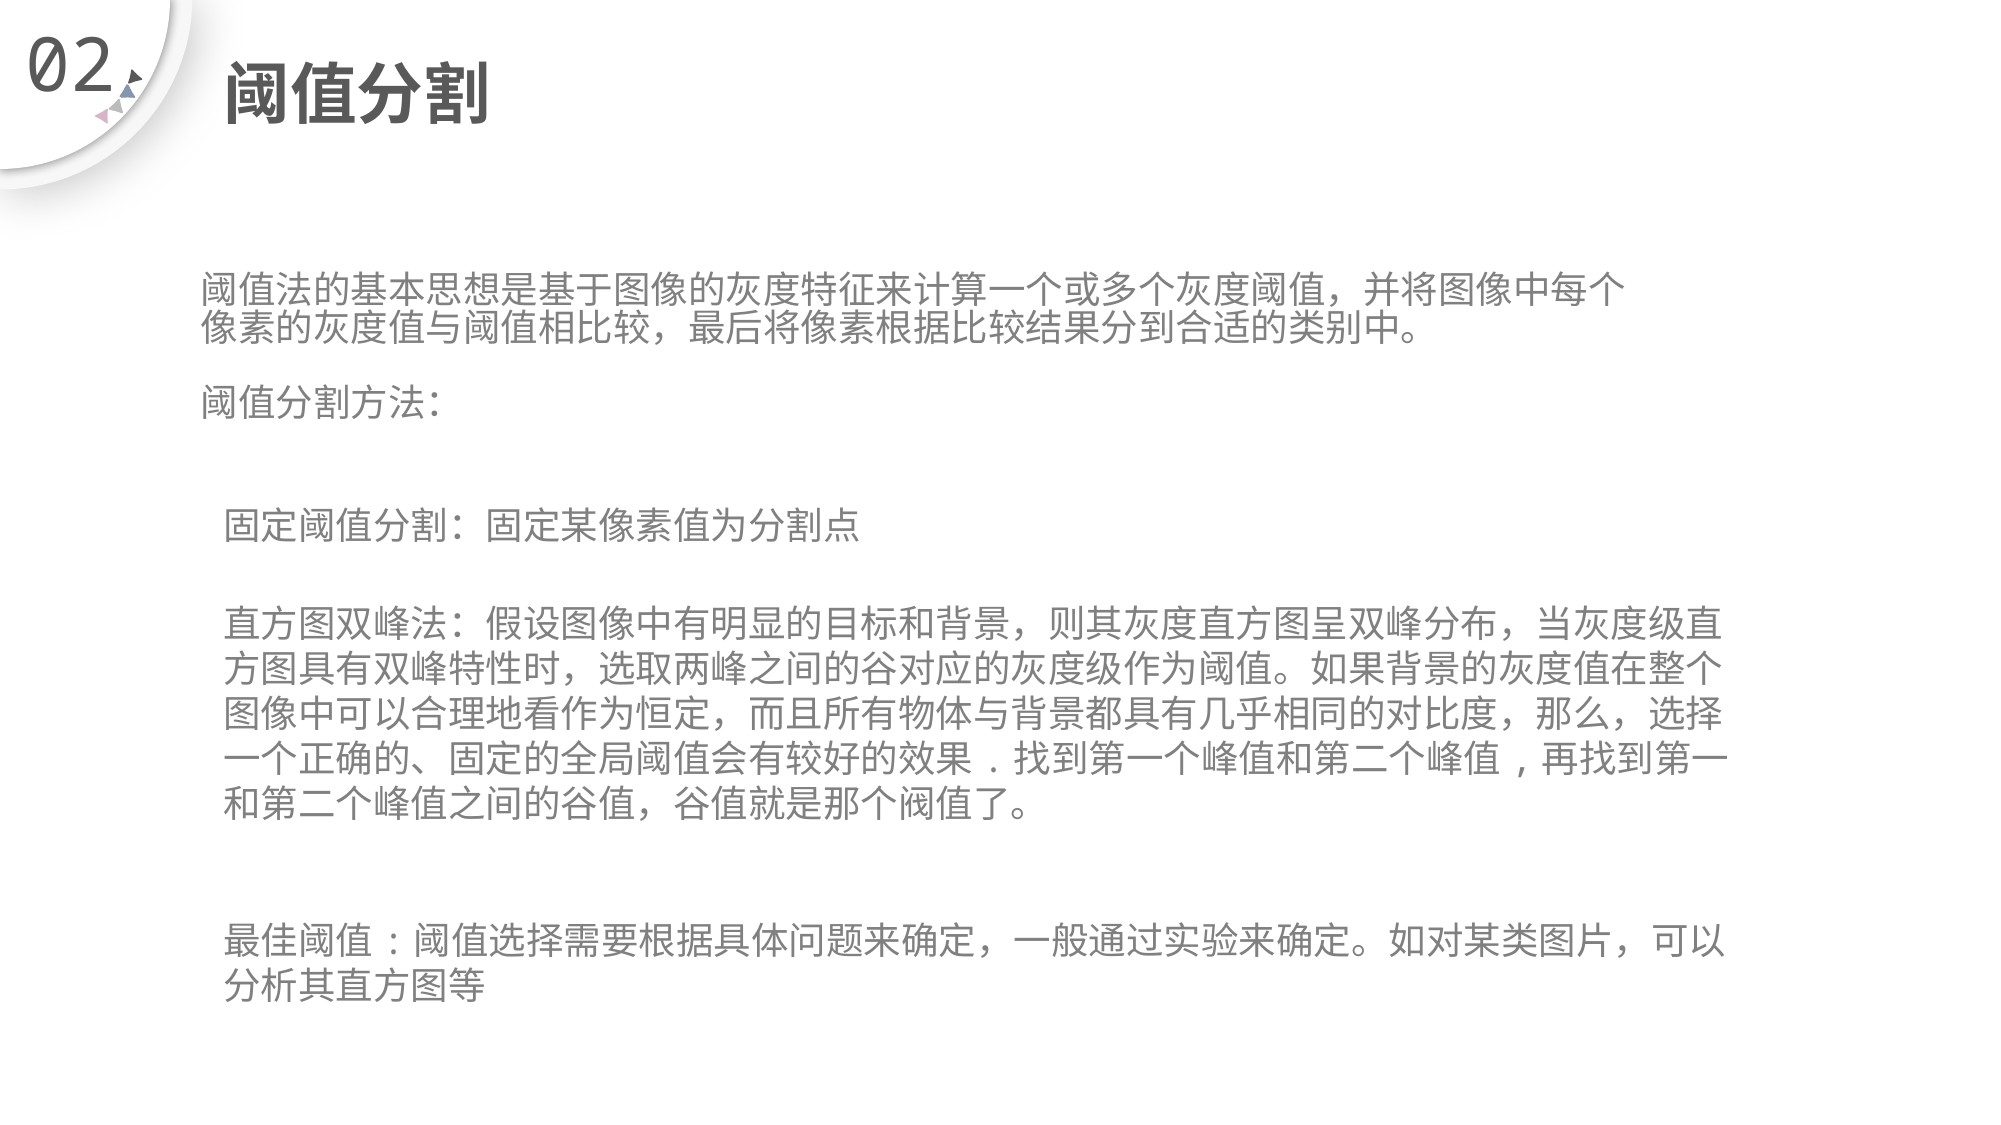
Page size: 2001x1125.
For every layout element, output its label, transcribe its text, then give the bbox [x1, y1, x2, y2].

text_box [5, 8, 136, 115]
text_box 最佳阈值:阈值选择需要根据具体问题来确定，一般通过实验来确定。如对某类图片，可以分析其直方图等 [208, 910, 1757, 1015]
text_box 阈值分割 [208, 61, 1136, 141]
text_box 固定阈值分割：固定某像素值为分割点 [208, 494, 1683, 555]
text_box 直方图双峰法：假设图像中有明显的目标和背景，则其灰度直方图呈双峰分布，当灰度级直方图具有双峰特性时，选取两峰之间的谷对应的灰度级作为阈值。如果背景的灰度值在整个图像中可以合理地看作为恒定，而且所有物体与背景都具有几乎相同的对比度，那么，选择一个正确的、固定的全局阈值会有较好的效果.找到第一个峰值和第二个峰值,再找到第一和第二个峰值之间的谷值，谷值就是那个阀值了。 [208, 592, 1769, 833]
text_box 阈值法的基本思想是基于图像的灰度特征来计算一个或多个灰度阈值，并将图像中每个像素的灰度值与阈值相比较，最后将像素根据比较结果分到合适的类别中。 阈值分割方法： [186, 301, 1660, 434]
